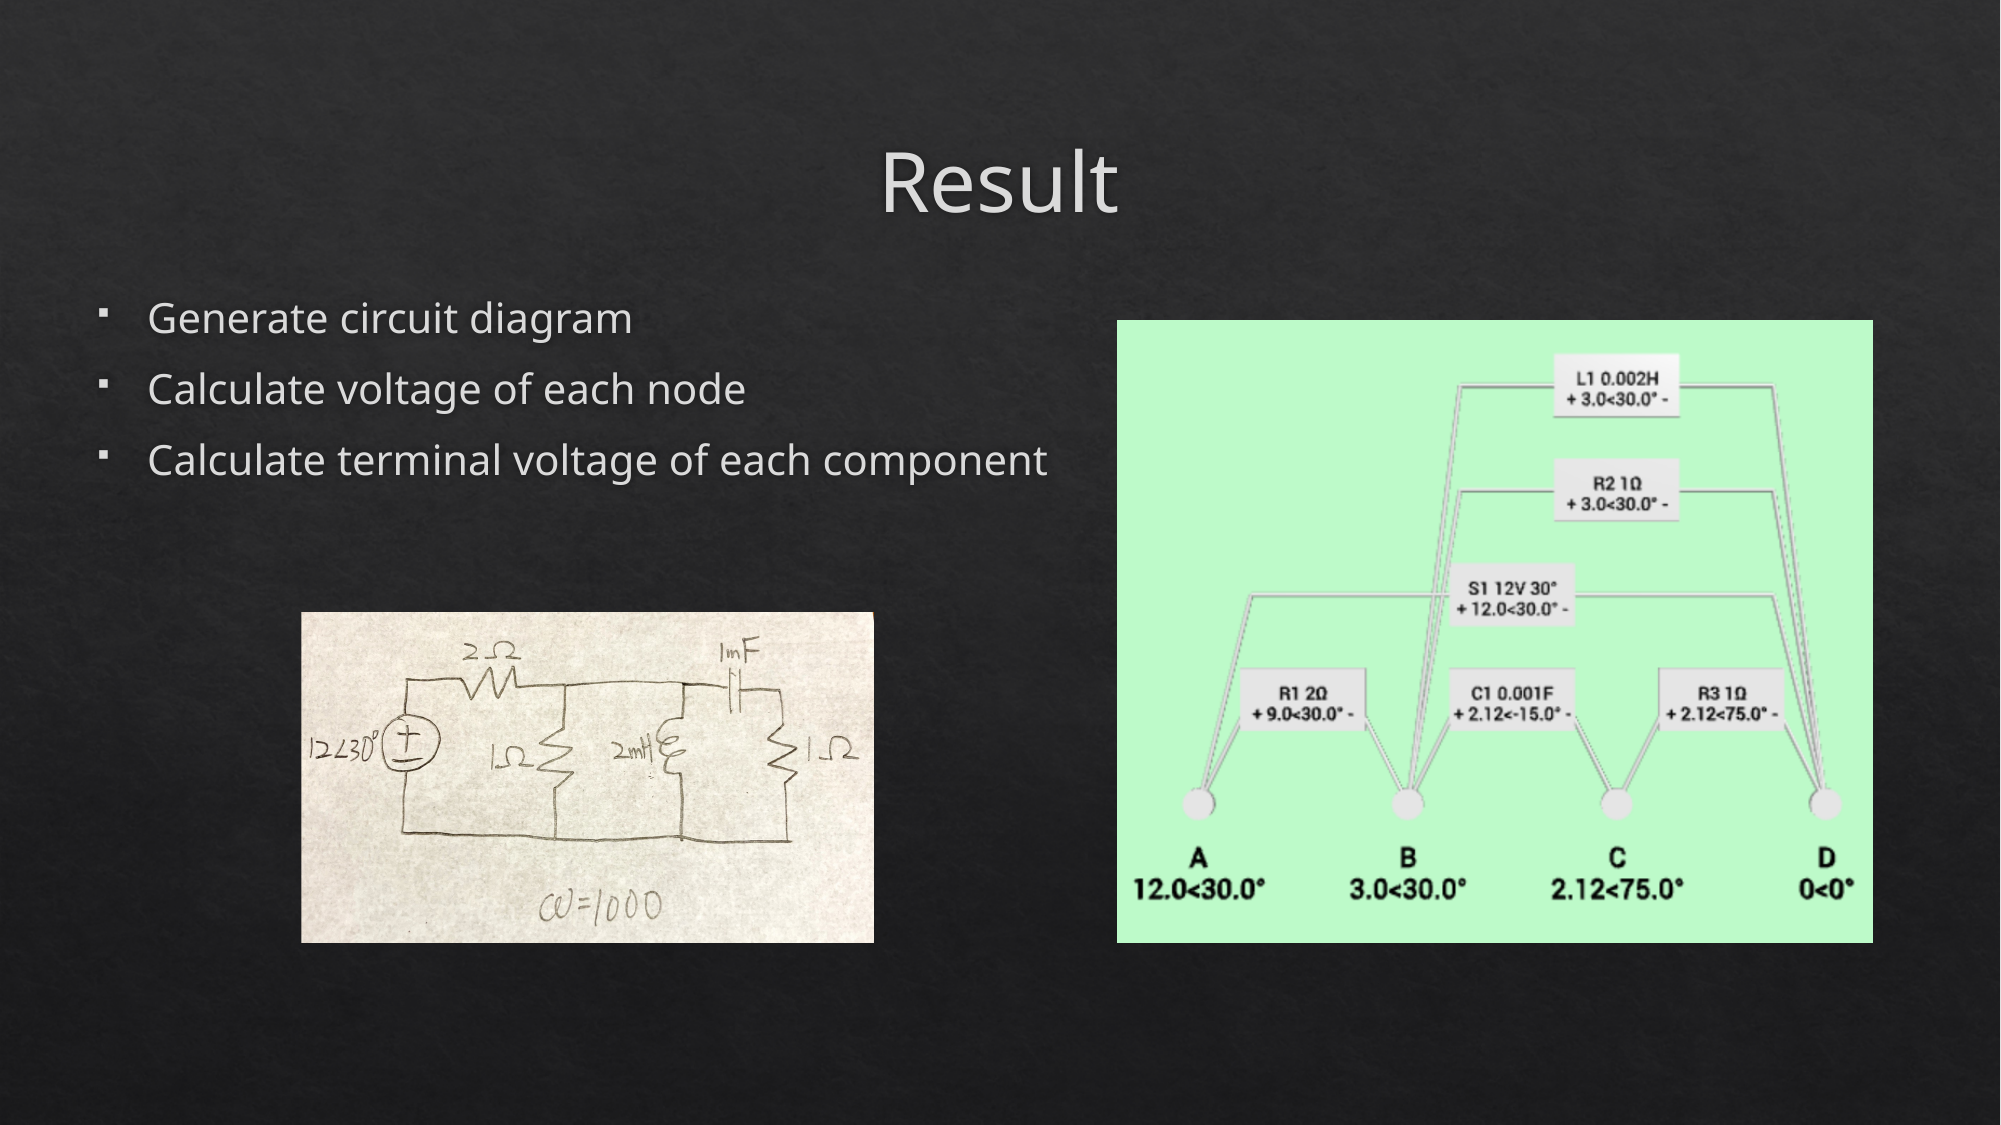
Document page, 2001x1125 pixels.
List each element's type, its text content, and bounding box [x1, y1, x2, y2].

list Generate circuit diagram Calculate voltage of each node Calculate terminal voltage of each component [75, 284, 1849, 950]
picture [301, 612, 874, 943]
picture [1116, 320, 1873, 943]
title Result [149, 99, 1849, 260]
